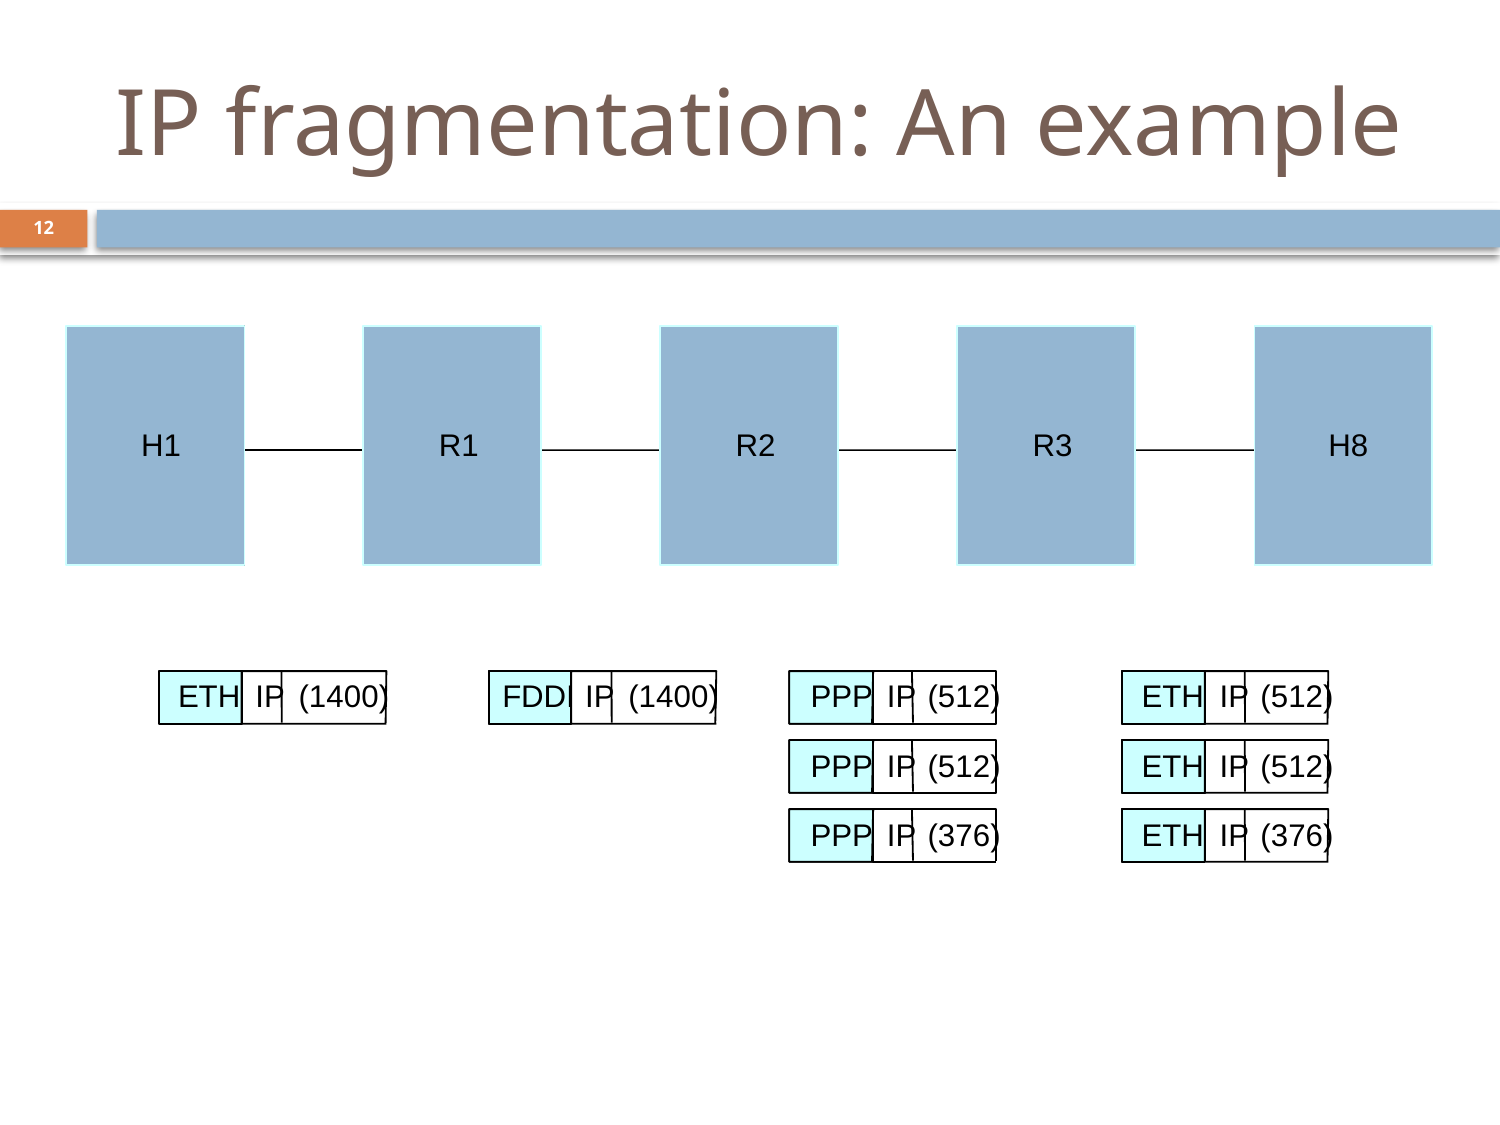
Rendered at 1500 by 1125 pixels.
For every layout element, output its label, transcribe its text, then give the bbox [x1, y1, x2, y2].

text_box IP [1219, 745, 1244, 784]
text_box IP [1219, 676, 1244, 715]
text_box [571, 671, 717, 724]
text_box PPP [810, 676, 873, 715]
text_box R3 [1032, 425, 1073, 464]
text_box IP [886, 676, 912, 715]
text_box (376) [927, 815, 1002, 853]
text_box R2 [735, 425, 776, 464]
text_box H8 [1328, 425, 1369, 464]
text_box IP [886, 745, 912, 784]
text_box (1400) [298, 676, 390, 715]
text_box (1400) [628, 676, 720, 715]
text_box [1204, 809, 1329, 862]
text_box IP [585, 676, 611, 715]
text_box IP [1245, 676, 1250, 715]
text_box H1 [141, 425, 182, 464]
title IP fragmentation: An example [100, 37, 1439, 201]
text_box [659, 325, 838, 566]
text_box IP [913, 676, 917, 715]
text_box [789, 809, 873, 862]
text_box [488, 671, 571, 724]
text_box [789, 740, 873, 793]
text_box [873, 740, 996, 793]
text_box [1254, 325, 1432, 566]
text_box (512) [927, 745, 1002, 784]
text_box IP [913, 745, 917, 784]
text_box [363, 325, 542, 566]
text_box ETH [1141, 676, 1204, 715]
text_box IP [1245, 745, 1250, 784]
text_box [241, 671, 387, 724]
text_box ETH [1141, 815, 1204, 853]
text_box IP [1219, 815, 1244, 853]
text_box IP [612, 676, 616, 715]
text_box [1204, 671, 1329, 724]
text_box R1 [438, 425, 479, 464]
slide_number 12 [0, 208, 88, 249]
text_box IP [1245, 815, 1250, 853]
text_box PPP [810, 745, 873, 784]
text_box IP [886, 815, 912, 853]
text_box (512) [1260, 745, 1335, 784]
text_box IP [255, 676, 281, 715]
text_box [956, 325, 1135, 566]
text_box [1122, 809, 1204, 862]
text_box ETH [178, 676, 241, 715]
text_box [158, 671, 241, 724]
text_box ETH [1141, 745, 1204, 784]
text_box [1122, 740, 1204, 793]
text_box IP [913, 815, 917, 853]
text_box FDDI [502, 676, 571, 715]
text_box [873, 671, 996, 724]
text_box (512) [1260, 676, 1335, 715]
text_box IP [282, 676, 286, 715]
text_box PPP [810, 815, 873, 853]
text_box (512) [927, 676, 1002, 715]
text_box [66, 325, 245, 566]
text_box [789, 671, 873, 724]
text_box [1204, 740, 1329, 793]
text_box [873, 809, 996, 862]
text_box (376) [1260, 815, 1335, 853]
text_box [1122, 671, 1204, 724]
